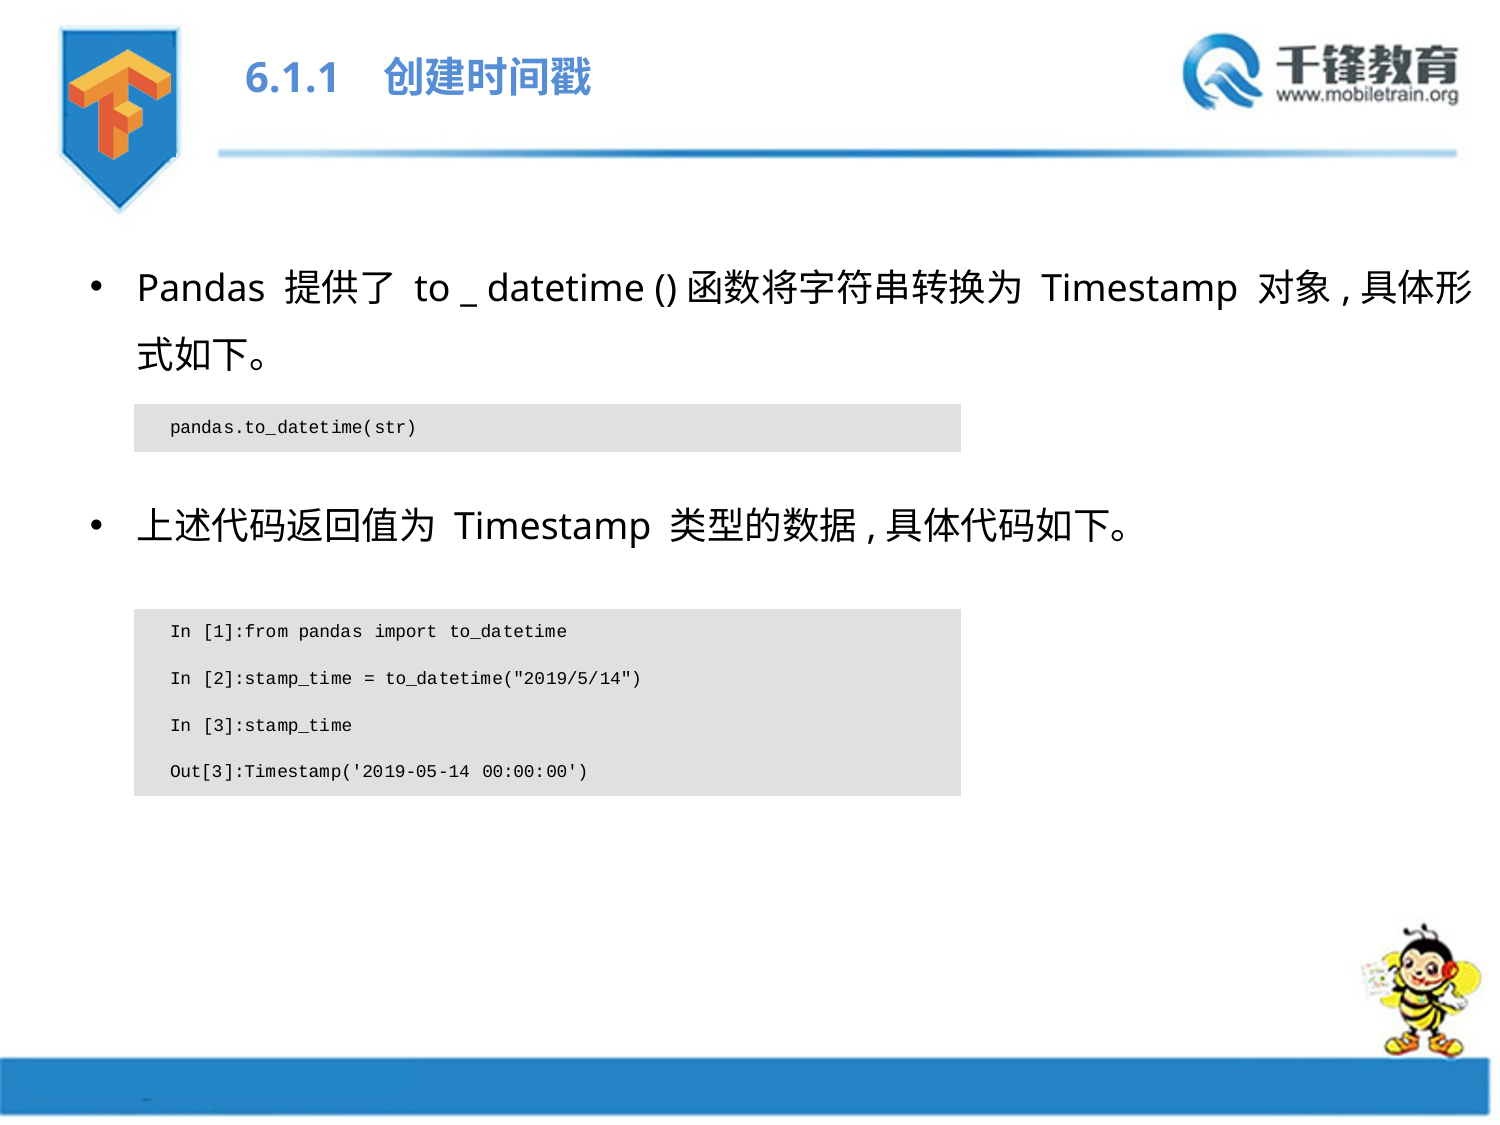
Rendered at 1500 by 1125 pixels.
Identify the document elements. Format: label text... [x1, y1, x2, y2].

text_box Pandas 提供了 to _ datetime ()函数将字符串转换为 Timestamp 对象,具体形式如下。 [0, 233, 1496, 384]
text_box 上述代码返回值为 Timestamp 类型的数据,具体代码如下。 [0, 472, 1496, 555]
text_box 6.1.1 创建时间戳 [230, 29, 1069, 122]
picture [0, 0, 1500, 1125]
